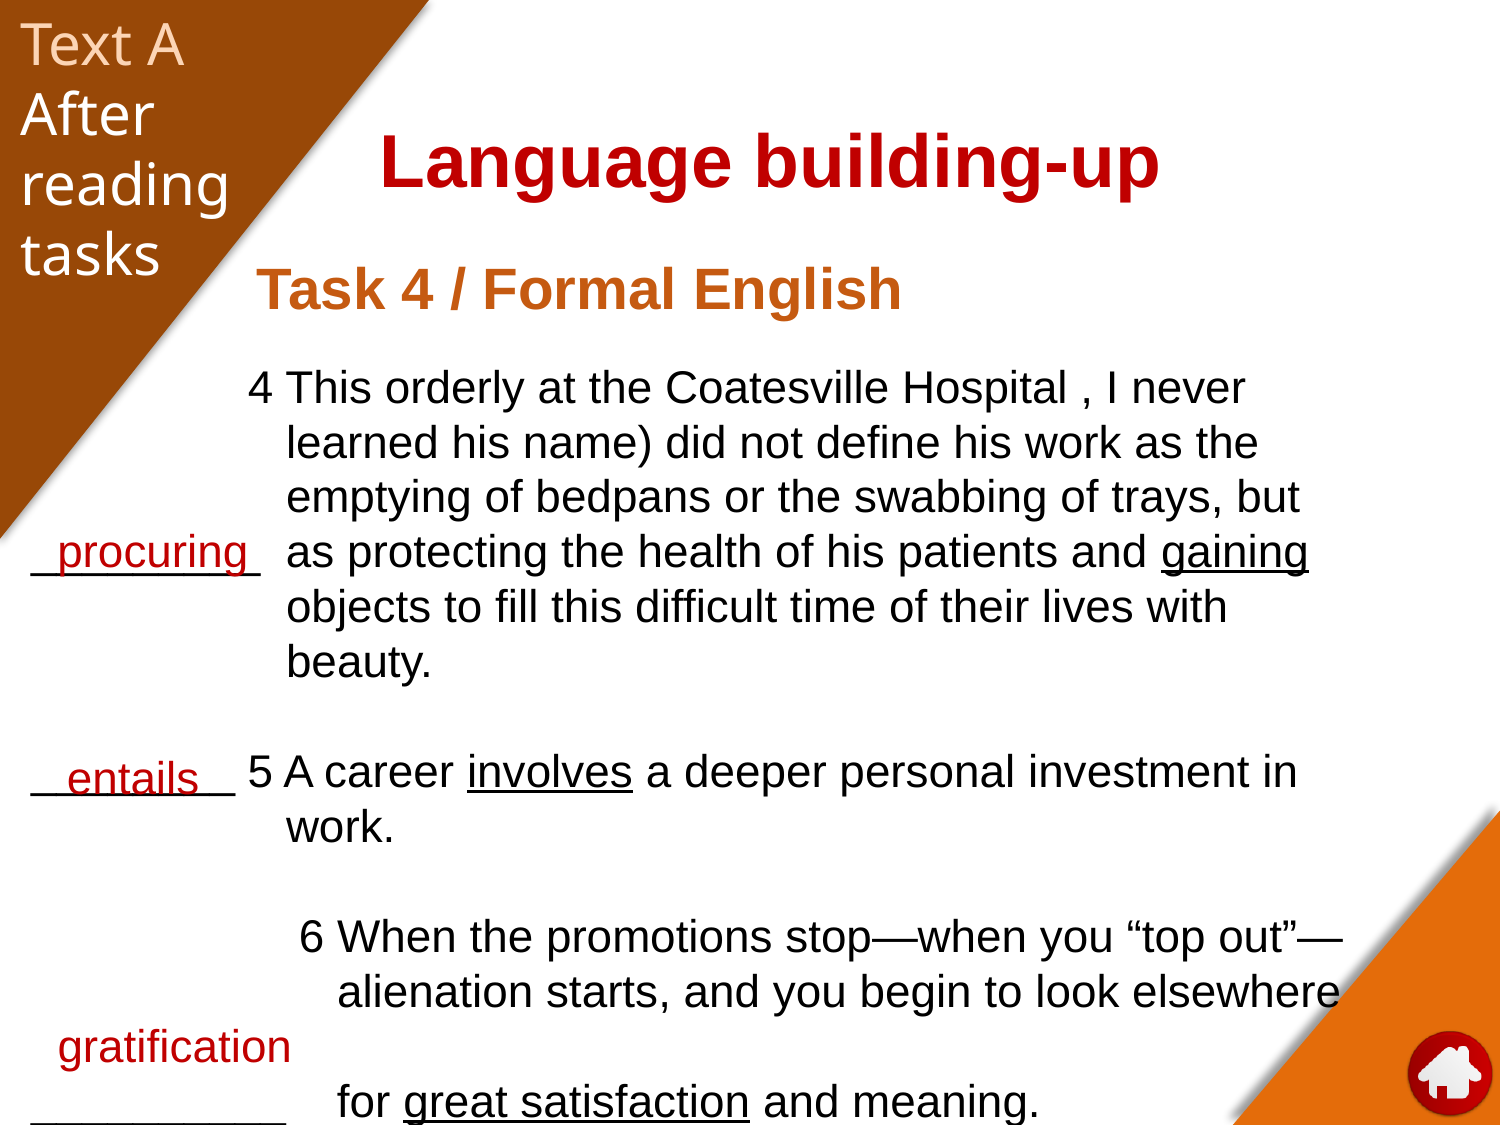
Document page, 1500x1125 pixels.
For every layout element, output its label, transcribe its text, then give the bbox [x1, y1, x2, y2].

text_box [0, 0, 432, 541]
text_box Text A After reading tasks [5, 26, 339, 268]
text_box procuring [42, 514, 264, 585]
text_box Task 4 / Formal English [242, 243, 1164, 329]
text_box 4 This orderly at the Coatesville Hospital , I never learned his name) did not define his work as the emptying of bedpans or the swabbing of trays, but _________ as protecting the health of his patients and gaining objects to fill this difficult time of their lives with beauty. ________ 5 A career involves a deeper personal investment in work. 6 When the promotions stop—when you “top out”— alienation starts, and you begin to look elsewhere __________ for great satisfaction and meaning. [16, 349, 1361, 1125]
text_box entails [52, 741, 215, 811]
picture [1399, 1024, 1500, 1125]
text_box [1361, 808, 1500, 1125]
text_box Language building-up [364, 105, 1177, 210]
text_box gratification [42, 1009, 308, 1080]
